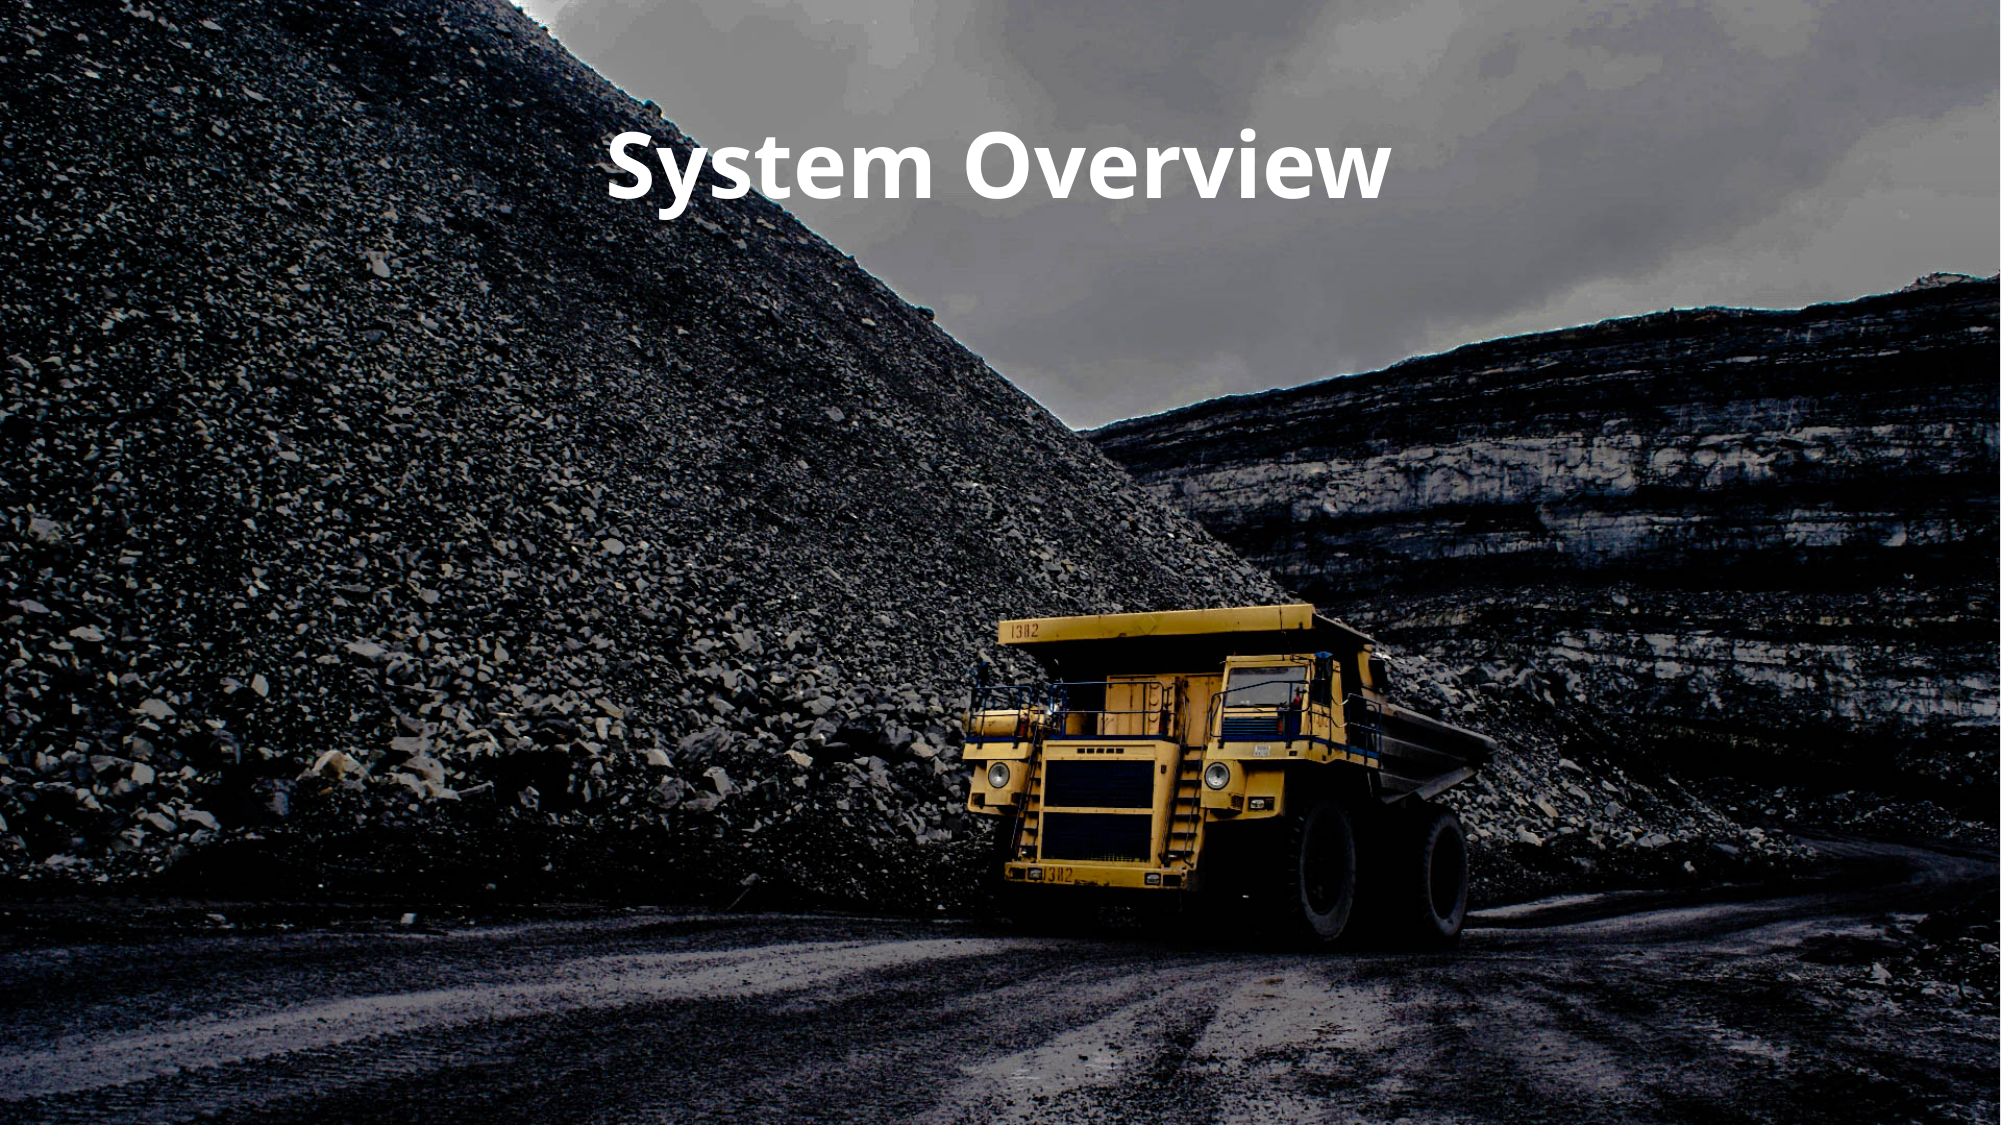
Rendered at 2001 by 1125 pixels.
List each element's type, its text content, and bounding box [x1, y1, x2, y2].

picture [0, 0, 2001, 1125]
title System Overview [137, 59, 1863, 278]
